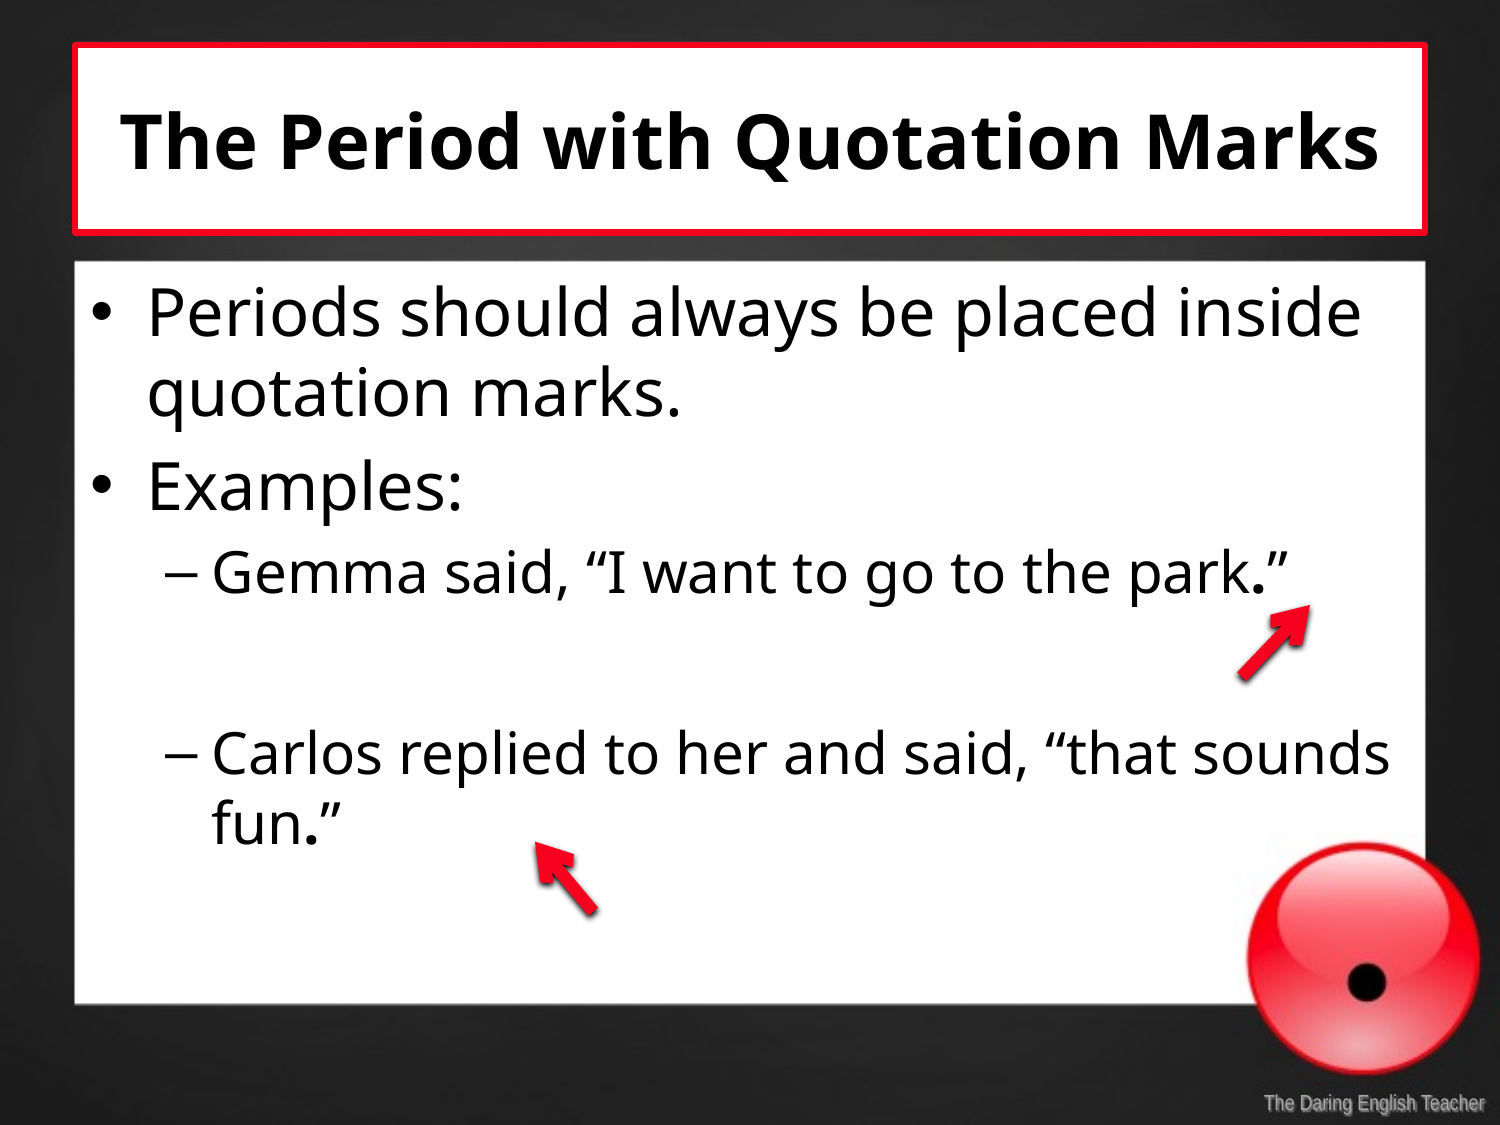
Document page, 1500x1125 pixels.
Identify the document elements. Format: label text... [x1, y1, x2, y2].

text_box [1241, 604, 1311, 677]
title The Period with Quotation Marks [75, 45, 1425, 233]
picture [0, 0, 1500, 1125]
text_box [534, 841, 594, 912]
list Periods should always be placed inside quotation marks. Examples: Gemma said, “I want to go to the park.” Carlos replied to her and said, “that sounds fun.” [75, 262, 1425, 1005]
